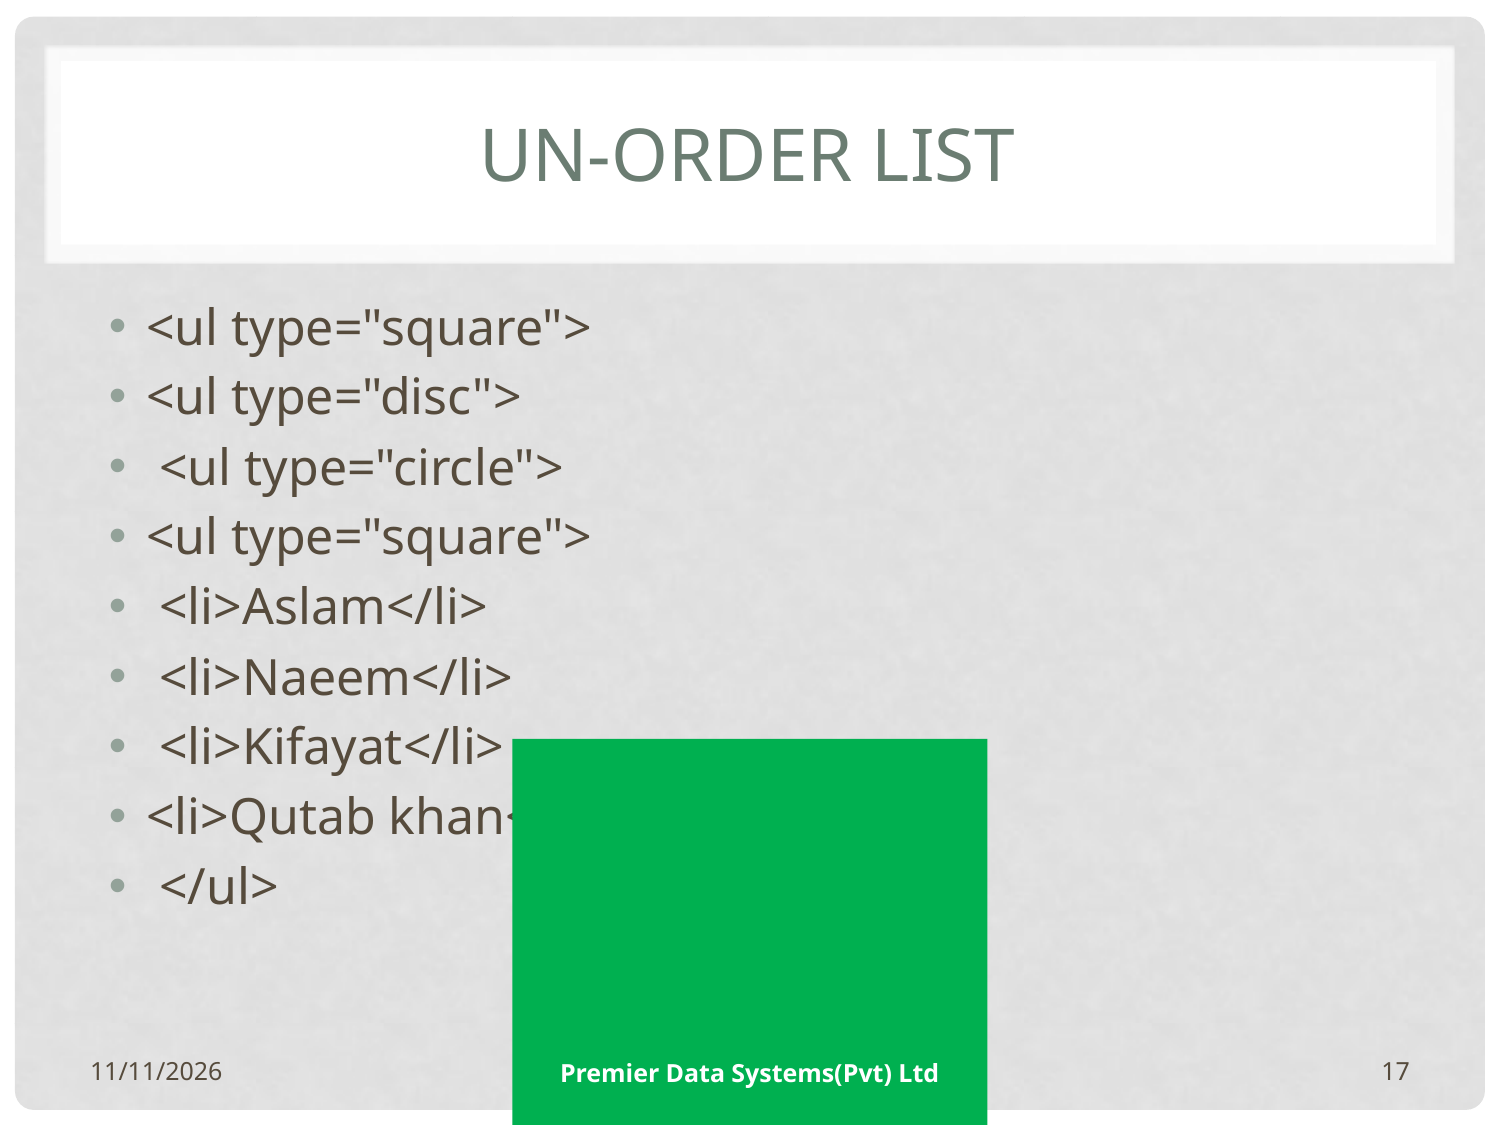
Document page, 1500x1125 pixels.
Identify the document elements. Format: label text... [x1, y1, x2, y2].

list <ul type="square"> <ul type="disc"> <ul type="circle"> <ul type="square"> <li>Aslam</li> <li>Naeem</li> <li>Kifayat</li> <li>Qutab khan</li> </ul> [75, 287, 1425, 1005]
slide_number 17 [1074, 1042, 1425, 1103]
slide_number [75, 1042, 425, 1103]
title Un-order List [69, 66, 1425, 238]
footer Premier Data Systems(Pvt) Ltd [512, 738, 988, 1125]
